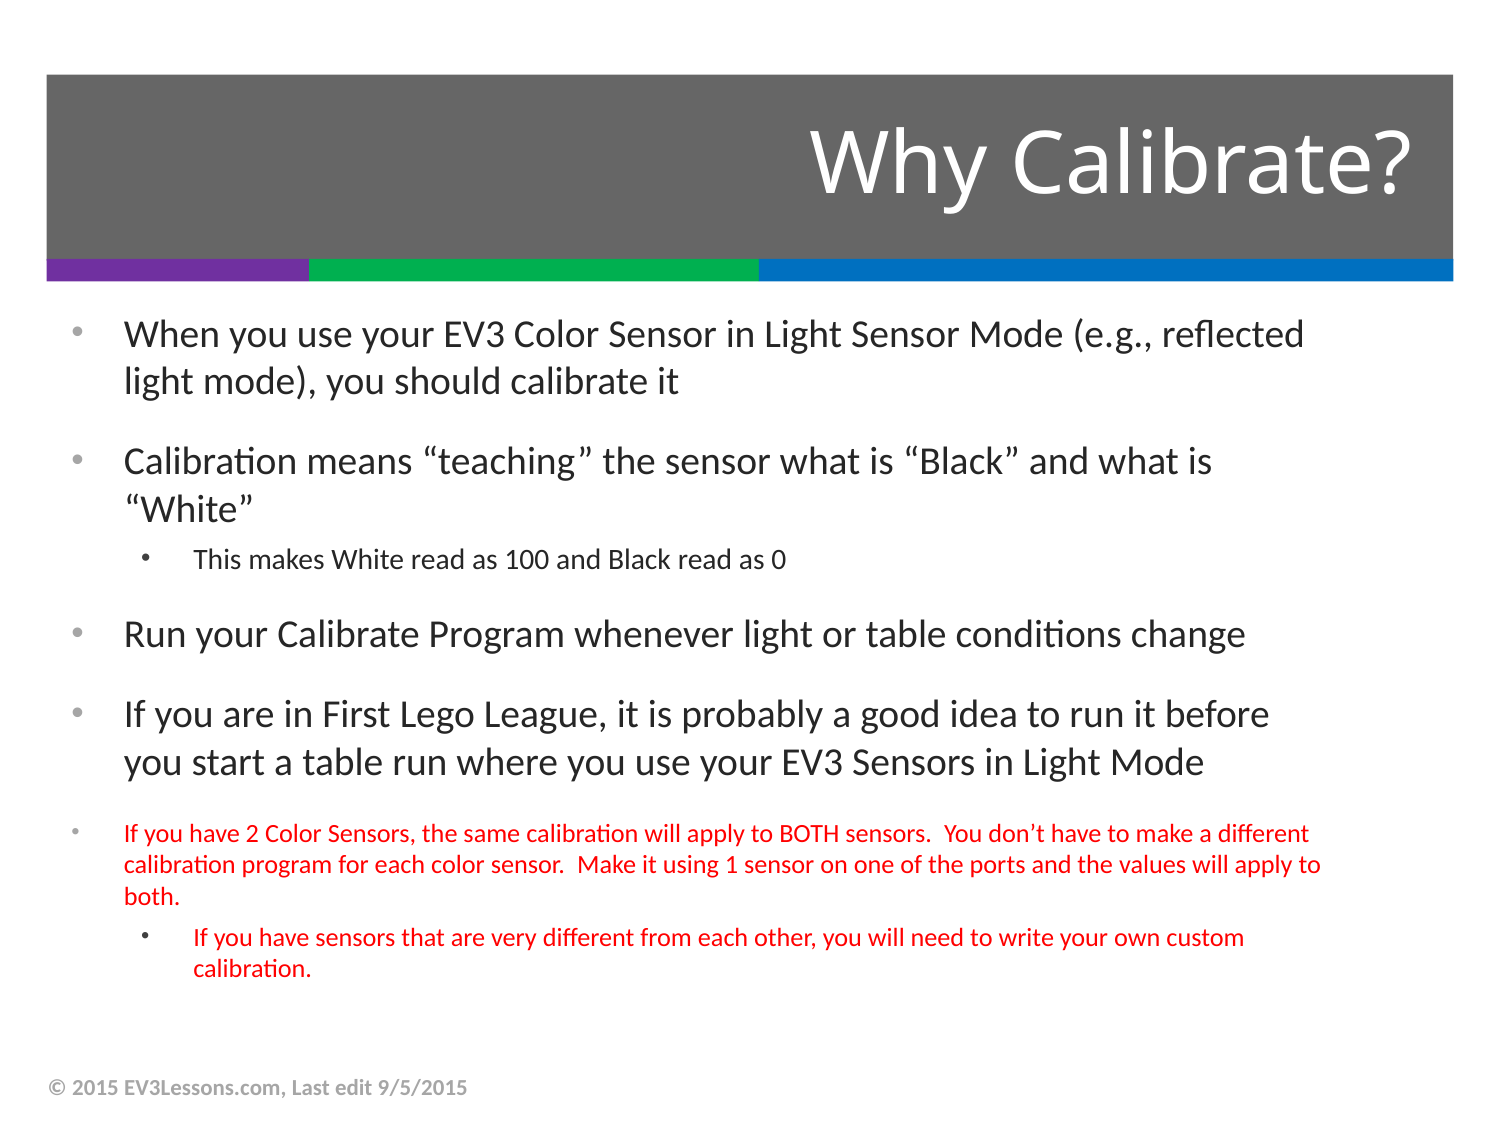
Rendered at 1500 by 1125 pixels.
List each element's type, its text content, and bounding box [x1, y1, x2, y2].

list When you use your EV3 Color Sensor in Light Sensor Mode (e.g., reflected light mode), you should calibrate it Calibration means “teaching” the sensor what is “Black” and what is “White” This makes White read as 100 and Black read as 0 Run your Calibrate Program whenever light or table conditions change If you are in First Lego League, it is probably a good idea to run it before you start a table run where you use your EV3 Sensors in Light Mode If you have 2 Color Sensors, the same calibration will apply to BOTH sensors. You don’t have to make a different calibration program for each color sensor. Make it using 1 sensor on one of the ports and the values will apply to both. If you have sensors that are very different from each other, you will need to write your own custom calibration. [56, 299, 1338, 1002]
title Why Calibrate? [75, 99, 1428, 220]
footer © 2015 EV3Lessons.com, Last edit 9/5/2015 [32, 1055, 1038, 1116]
